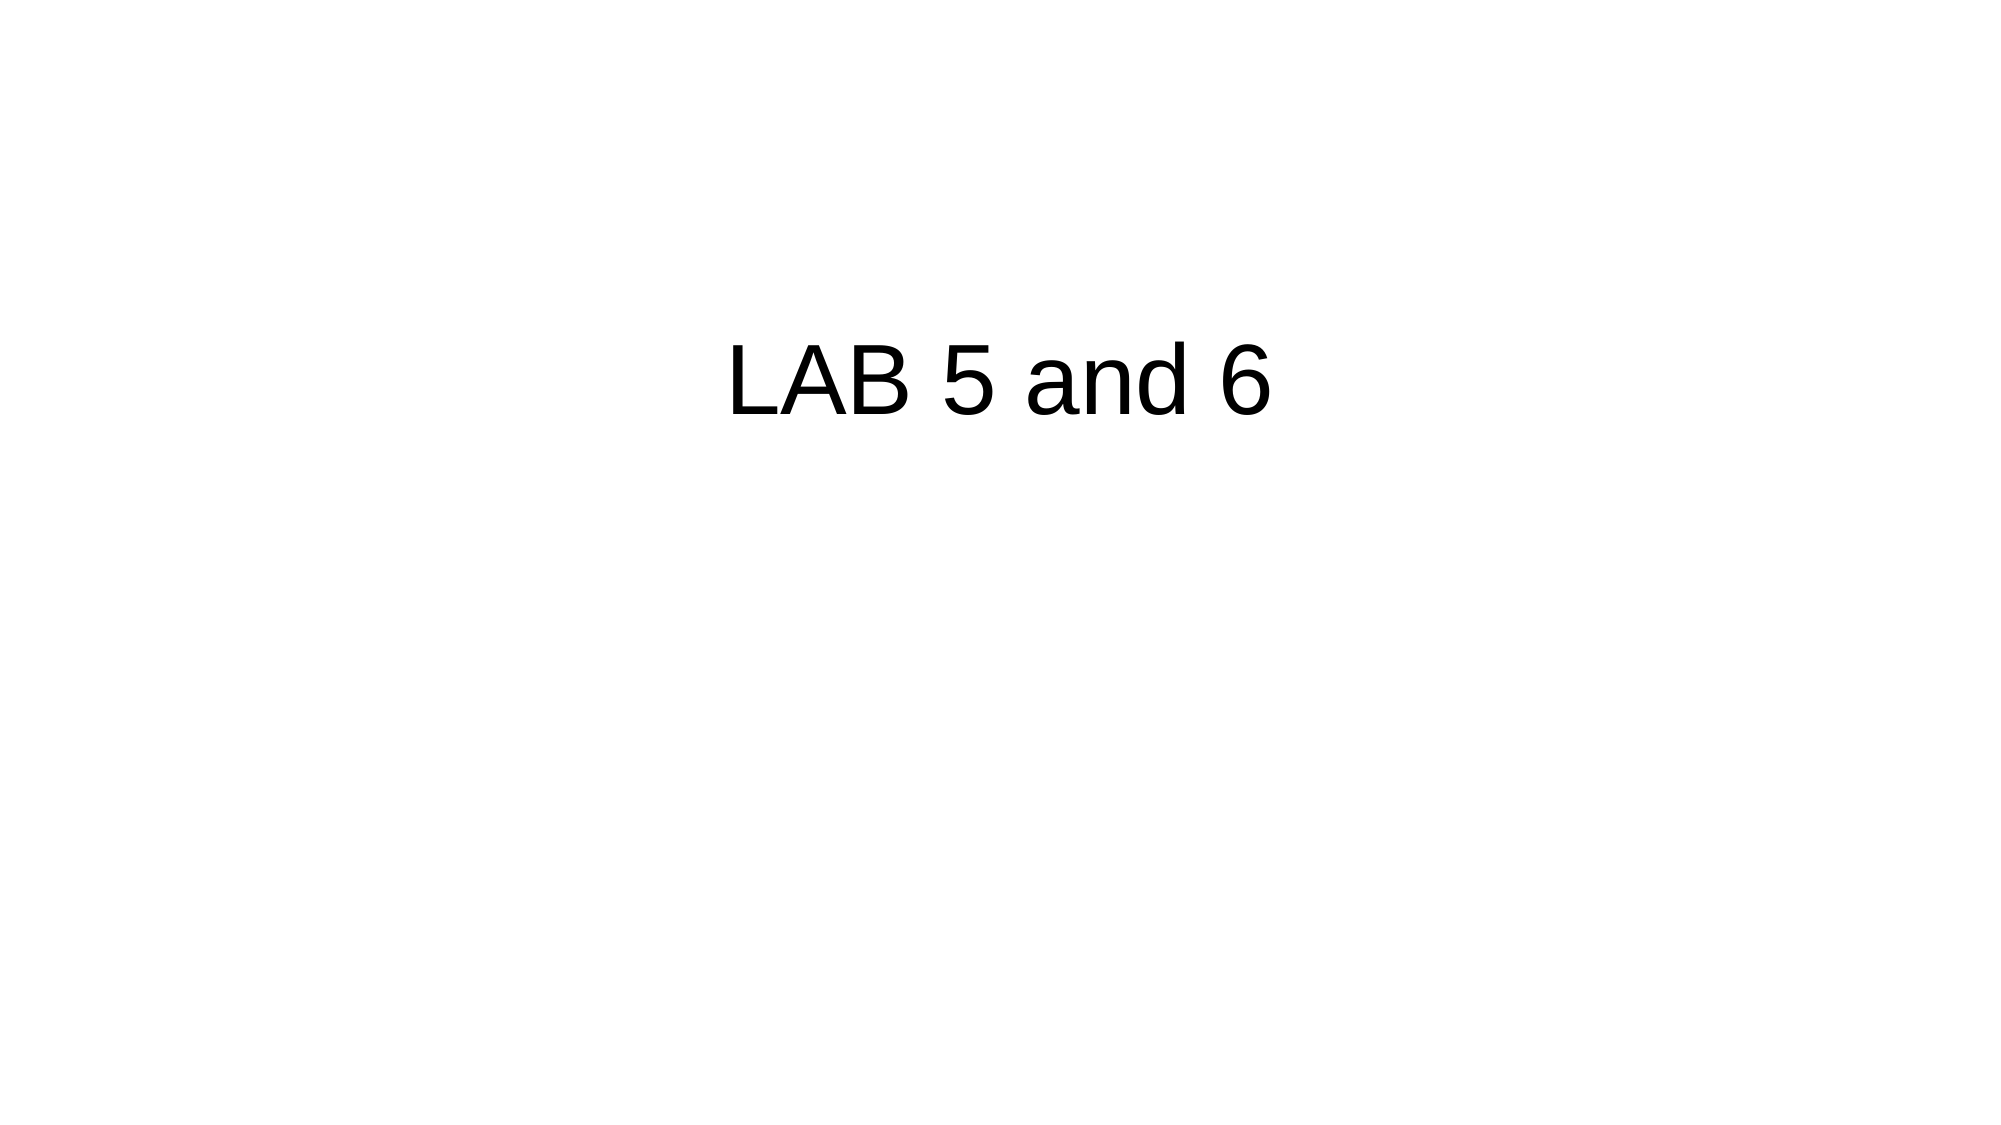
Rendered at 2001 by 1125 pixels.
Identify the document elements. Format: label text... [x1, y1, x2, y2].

title LAB 5 and 6 [137, 59, 1863, 825]
